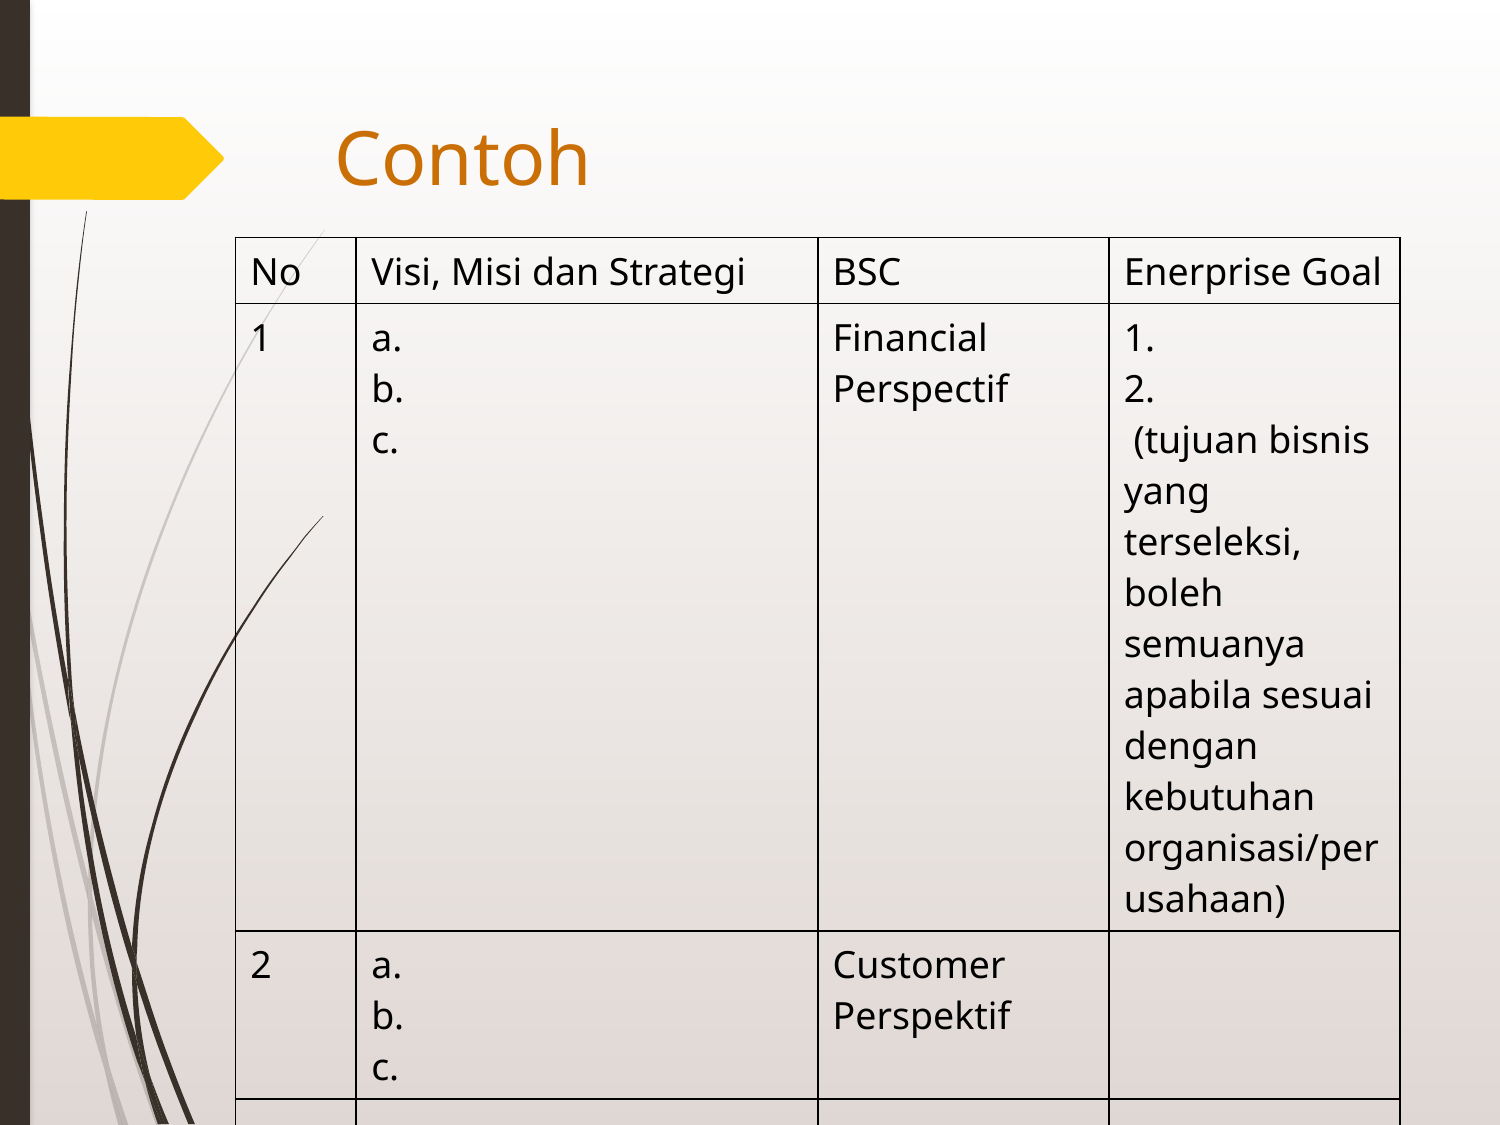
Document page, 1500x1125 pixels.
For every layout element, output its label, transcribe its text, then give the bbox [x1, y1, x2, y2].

table_cell [1110, 1100, 1399, 1125]
table_header Enerprise Goal [1110, 238, 1399, 303]
table_cell 2 [236, 932, 355, 1098]
table_cell a. b. c. [357, 932, 817, 1098]
table_header Visi, Misi dan Strategi [357, 238, 817, 303]
table_cell 1 [236, 304, 355, 930]
table_cell [357, 1100, 817, 1125]
table_cell [236, 1100, 355, 1125]
table_header No [236, 238, 355, 303]
table_header BSC [819, 238, 1108, 303]
table_cell [819, 1100, 1108, 1125]
table_cell Customer Perspektif [819, 932, 1108, 1098]
table_cell [1110, 932, 1399, 1098]
table_cell Financial Perspectif [819, 304, 1108, 930]
title Contoh [319, 102, 1400, 237]
table_cell 1. 2. (tujuan bisnis yang terseleksi, boleh semuanya apabila sesuai dengan kebutuhan organisasi/perusahaan) [1110, 304, 1399, 930]
table_cell a. b. c. [357, 304, 817, 930]
